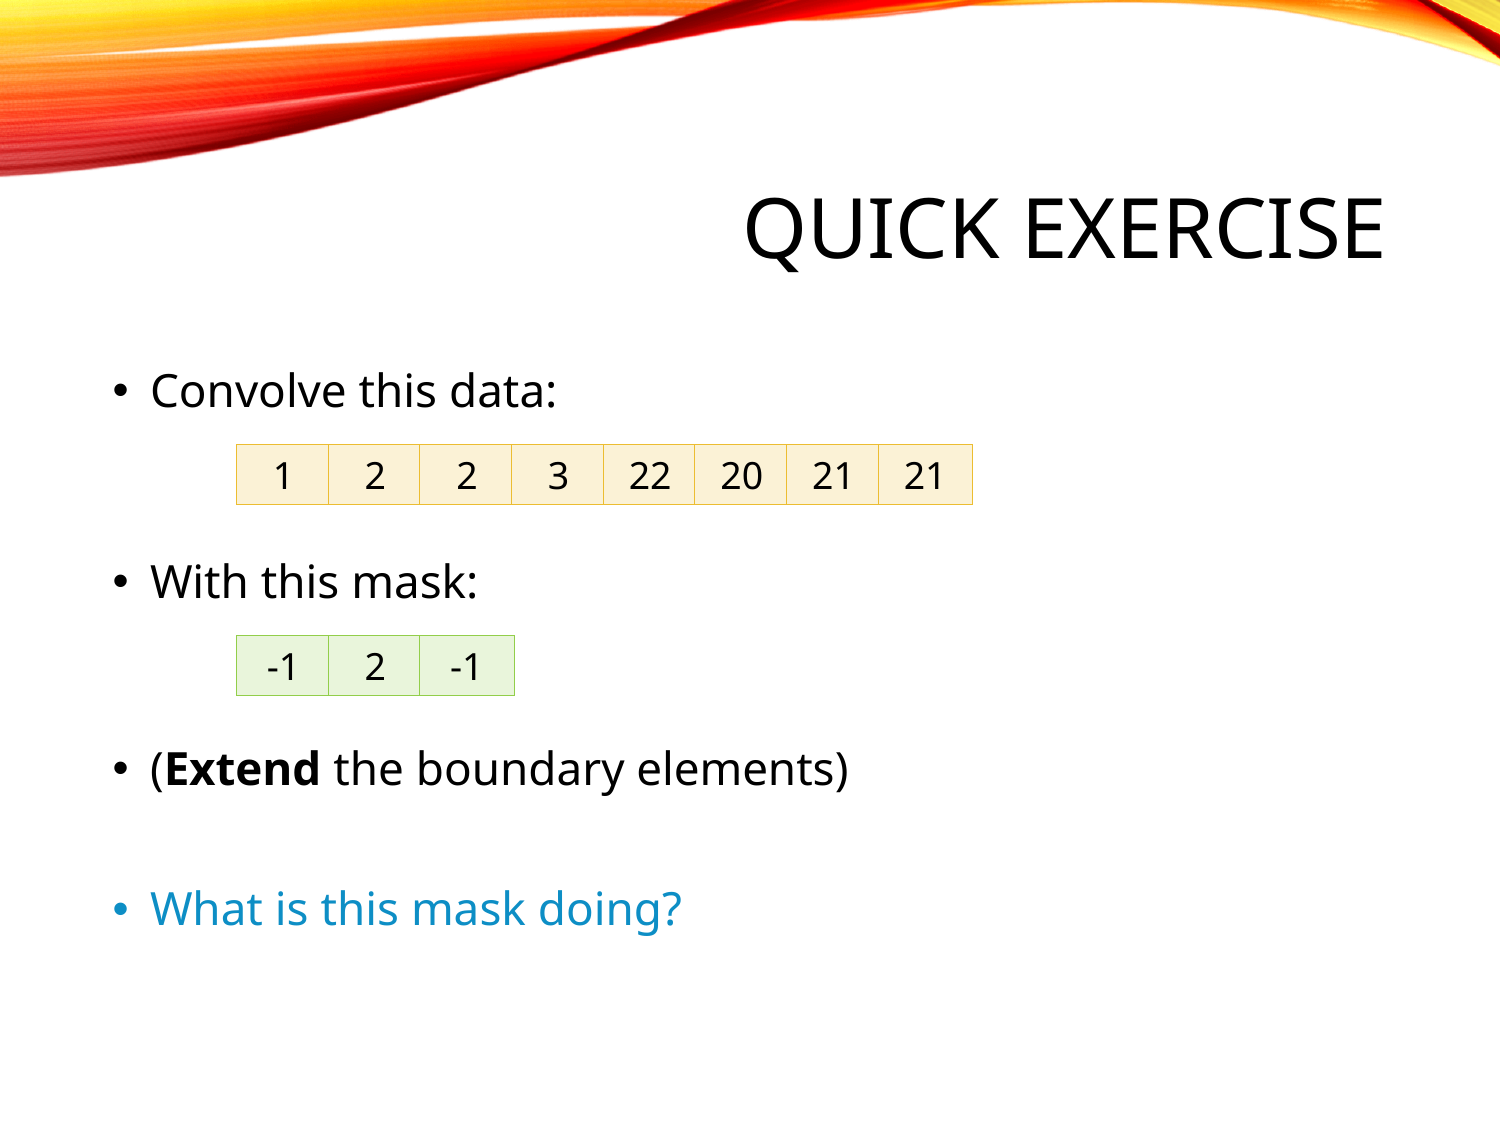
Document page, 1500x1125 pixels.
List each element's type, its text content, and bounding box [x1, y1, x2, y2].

picture [0, 0, 1500, 178]
text_box 20 [694, 444, 786, 505]
text_box 3 [511, 444, 603, 505]
text_box -1 [419, 635, 515, 696]
text_box 2 [419, 444, 511, 505]
list Convolve this data: [97, 360, 668, 445]
title Quick exercise [356, 125, 1403, 338]
text_box -1 [236, 635, 328, 696]
text_box 21 [786, 444, 878, 505]
text_box (Extend the boundary elements) What is this mask doing? [97, 738, 1093, 1059]
text_box 2 [328, 635, 419, 696]
text_box With this mask: [97, 551, 668, 636]
text_box 1 [236, 444, 328, 505]
text_box 21 [878, 444, 973, 505]
text_box 22 [603, 444, 694, 505]
text_box 2 [328, 444, 419, 505]
